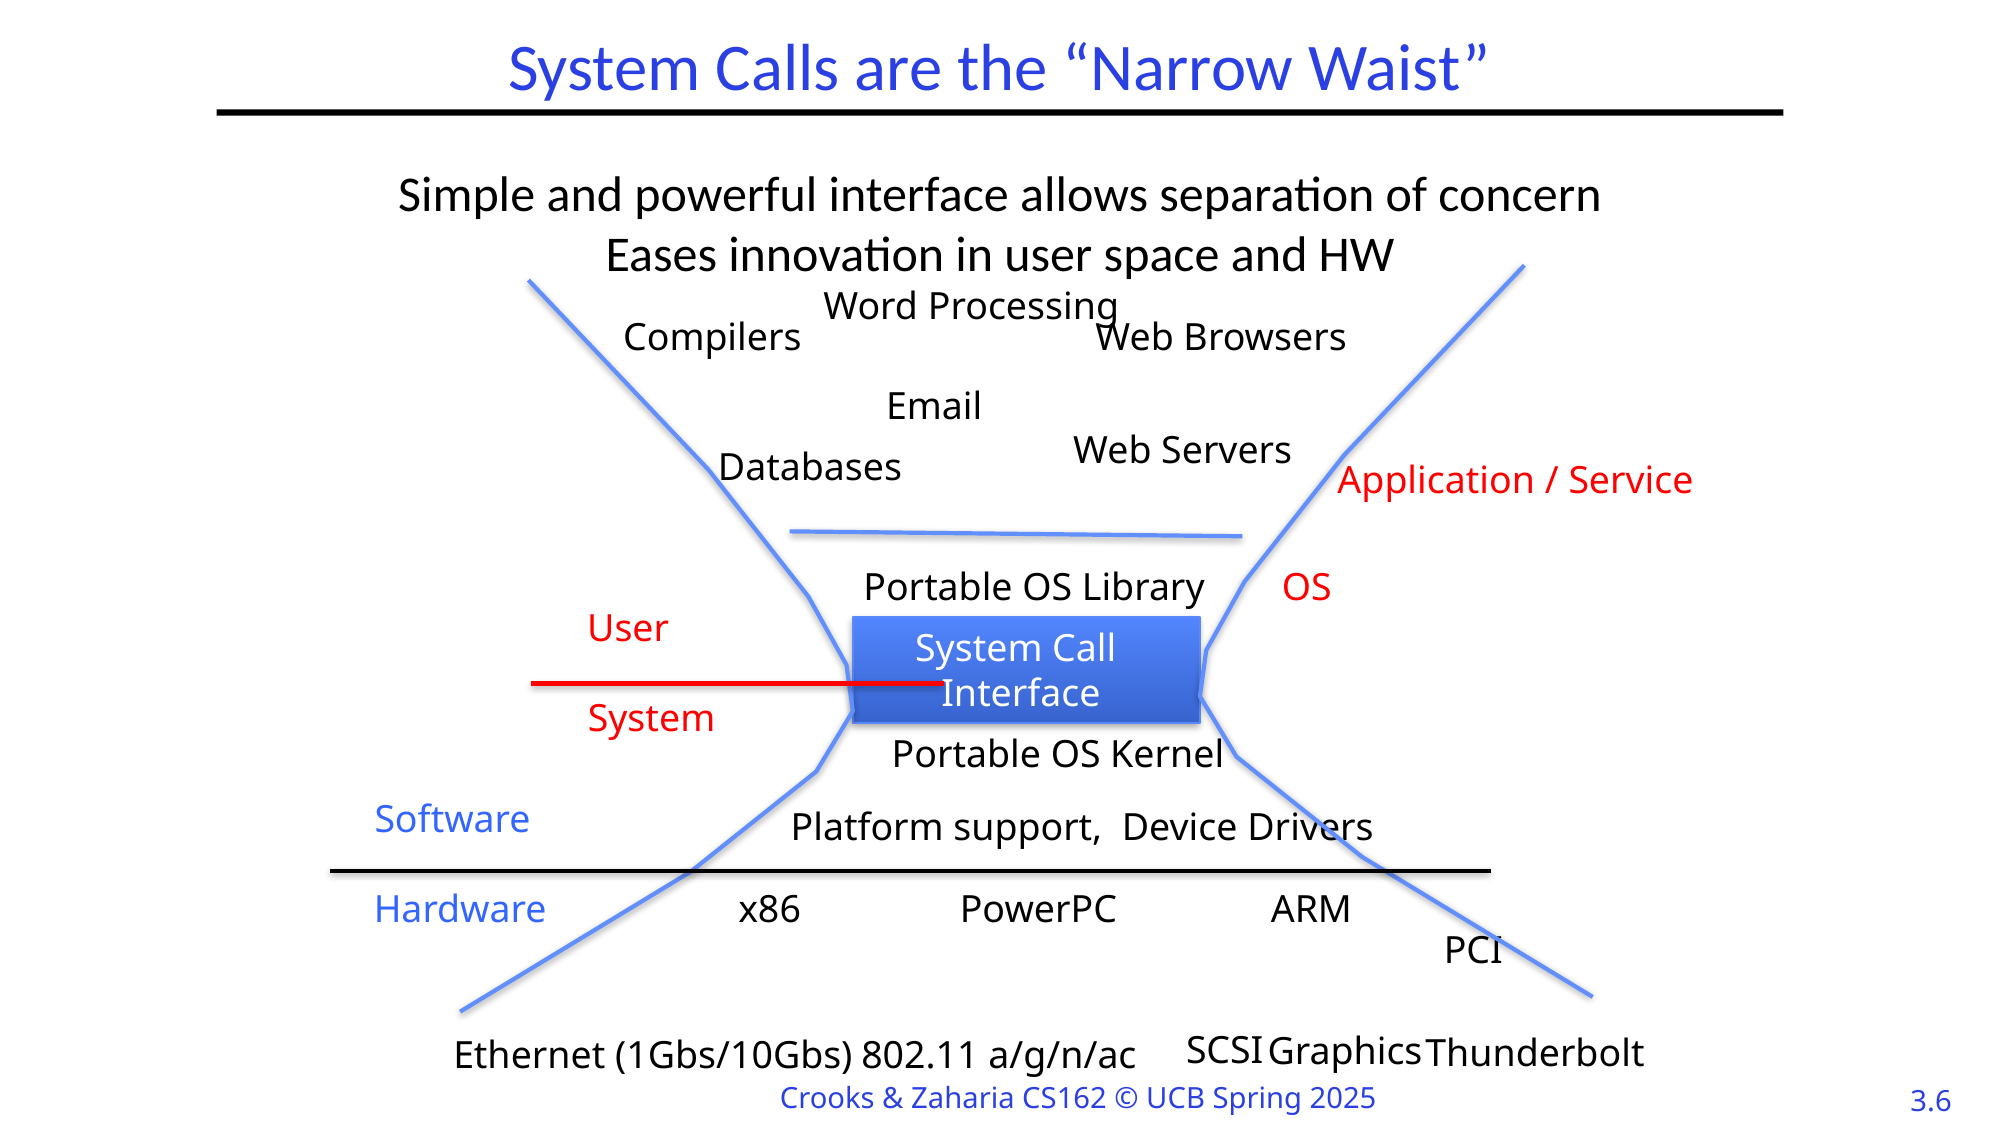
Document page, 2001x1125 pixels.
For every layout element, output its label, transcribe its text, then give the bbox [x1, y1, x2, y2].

text_box Hardware [358, 880, 562, 937]
text_box PCI [1429, 918, 1519, 979]
text_box [459, 881, 680, 1014]
text_box Web Browsers [1080, 305, 1362, 365]
text_box Graphics [1253, 1019, 1438, 1079]
text_box System Call Interface [899, 617, 1143, 722]
title System Calls are the “Narrow Waist” [216, 24, 1784, 113]
text_box Word Processing [808, 289, 1135, 335]
text_box Thunderbolt [1410, 1021, 1660, 1081]
text_box Application / Service [1322, 448, 1709, 509]
text_box SCSI [1171, 1018, 1279, 1079]
text_box [852, 616, 1201, 724]
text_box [789, 531, 1243, 537]
text_box Email [871, 374, 998, 435]
text_box ARM [1256, 881, 1368, 937]
text_box [1197, 479, 1594, 999]
text_box x86 [723, 881, 816, 937]
text_box Simple and powerful interface allows separation of concern Eases innovation in user space and HW [46, 154, 1954, 289]
text_box PowerPC [945, 881, 1133, 937]
text_box [473, 289, 855, 867]
text_box Platform support, Device Drivers [775, 795, 1347, 856]
text_box System [573, 694, 731, 747]
text_box 802.11 a/g/n/ac [846, 1023, 1152, 1084]
text_box Databases [703, 435, 917, 496]
text_box [1347, 289, 1542, 448]
text_box OS [1267, 555, 1347, 615]
text_box Portable OS Library [848, 555, 1220, 616]
text_box Ethernet (1Gbs/10Gbs) [438, 1023, 846, 1084]
text_box Web Servers [1058, 418, 1308, 479]
text_box Portable OS Kernel [876, 723, 1240, 783]
text_box User [572, 596, 685, 657]
text_box Software [359, 787, 546, 848]
text_box Compilers [608, 305, 817, 365]
